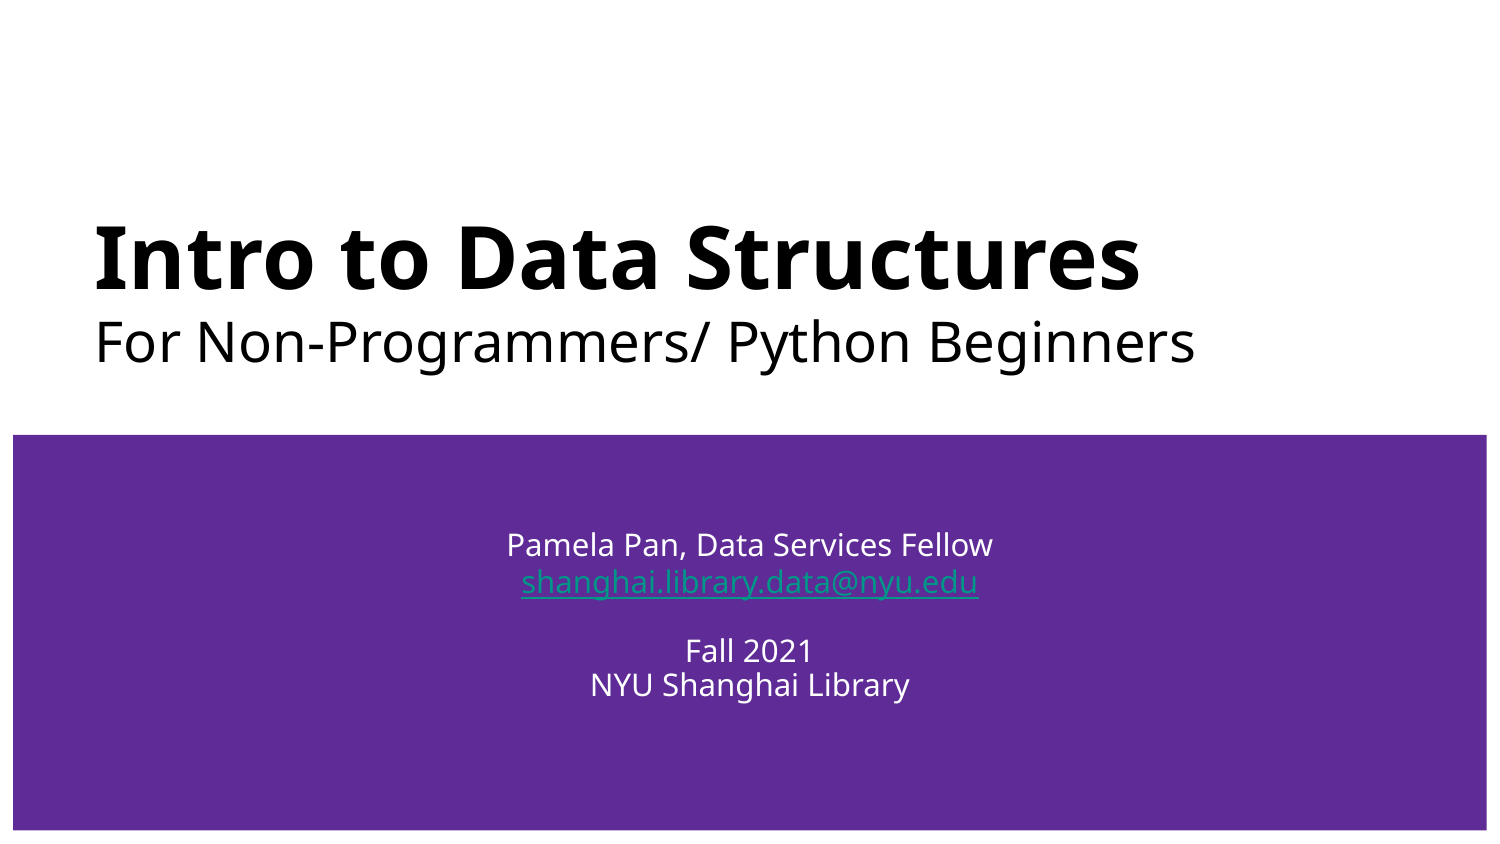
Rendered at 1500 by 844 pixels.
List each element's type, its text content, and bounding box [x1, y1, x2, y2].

title Intro to Data Structures For Non-Programmers/ Python Beginners [79, 147, 1423, 390]
subtitle Pamela Pan, Data Services Fellow shanghai.library.data@nyu.edu Fall 2021 NYU Shanghai Library [78, 514, 1422, 757]
